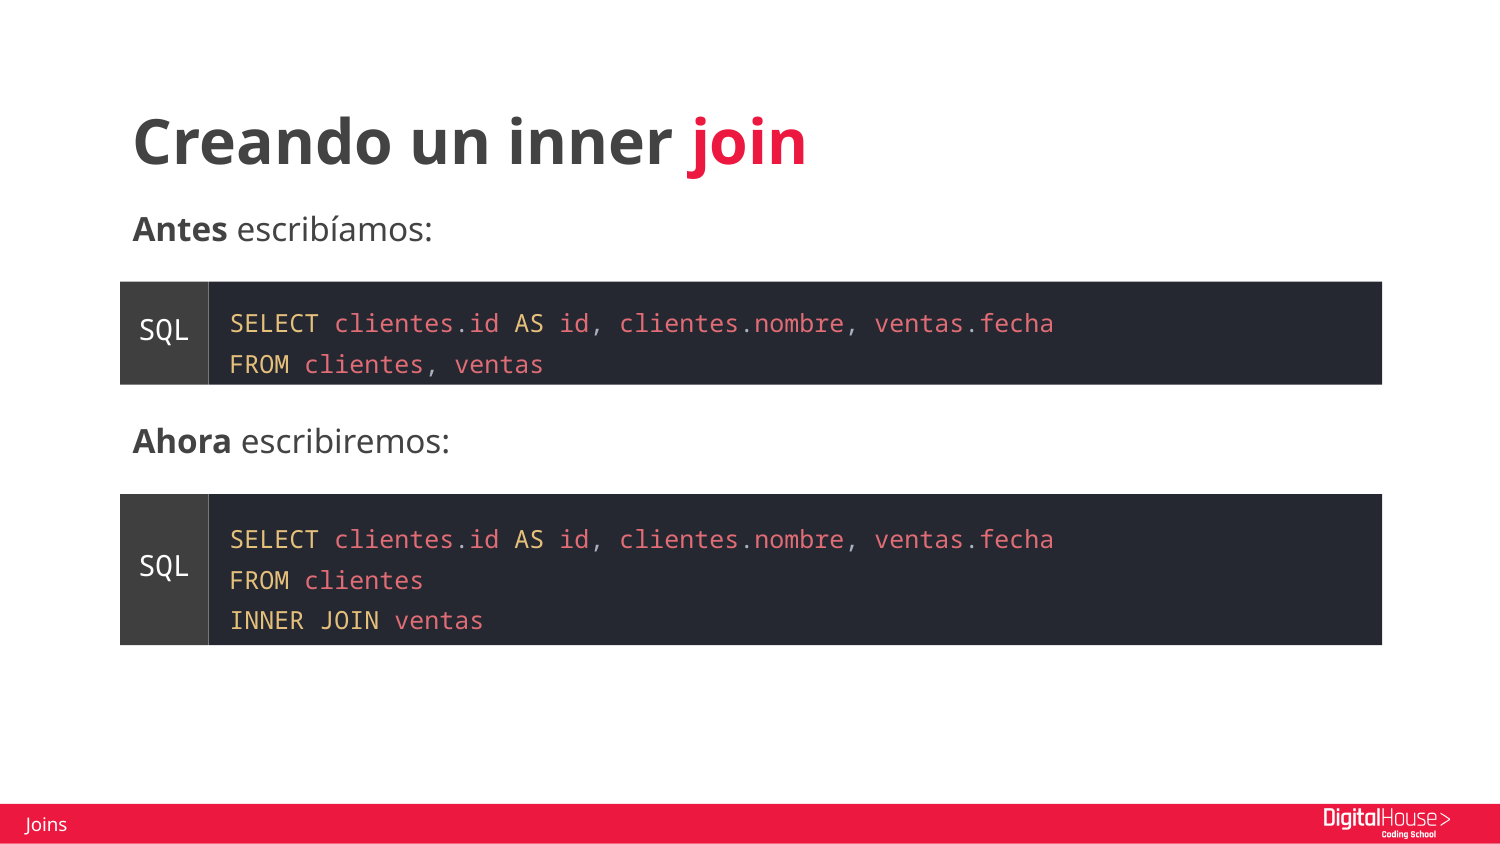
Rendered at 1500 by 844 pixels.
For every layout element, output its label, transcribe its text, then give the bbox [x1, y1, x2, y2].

text_box Creando un inner join [117, 90, 1383, 193]
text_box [119, 281, 1383, 385]
picture [1324, 808, 1450, 839]
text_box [119, 493, 1383, 646]
text_box Antes escribíamos: [117, 193, 1324, 282]
text_box Ahora escribiremos: [117, 405, 1324, 494]
